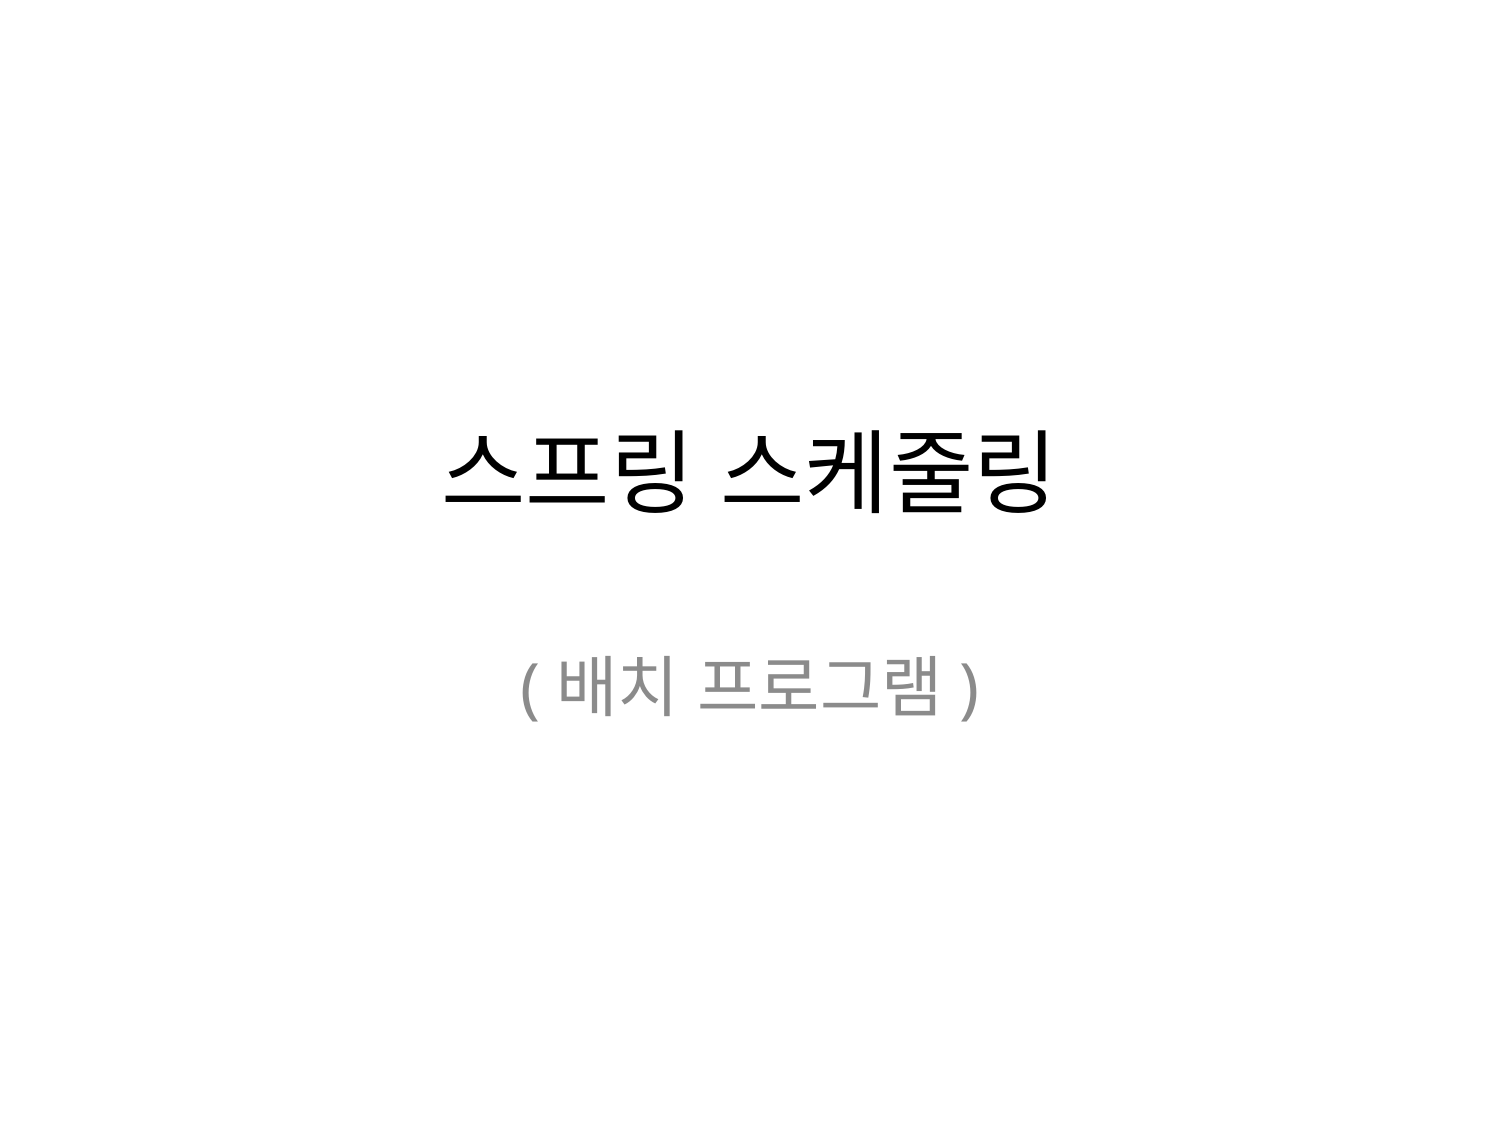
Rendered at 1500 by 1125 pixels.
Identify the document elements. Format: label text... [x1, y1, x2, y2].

subtitle (배치 프로그램) [225, 637, 1275, 925]
title 스프링 스케줄링 [112, 349, 1388, 591]
